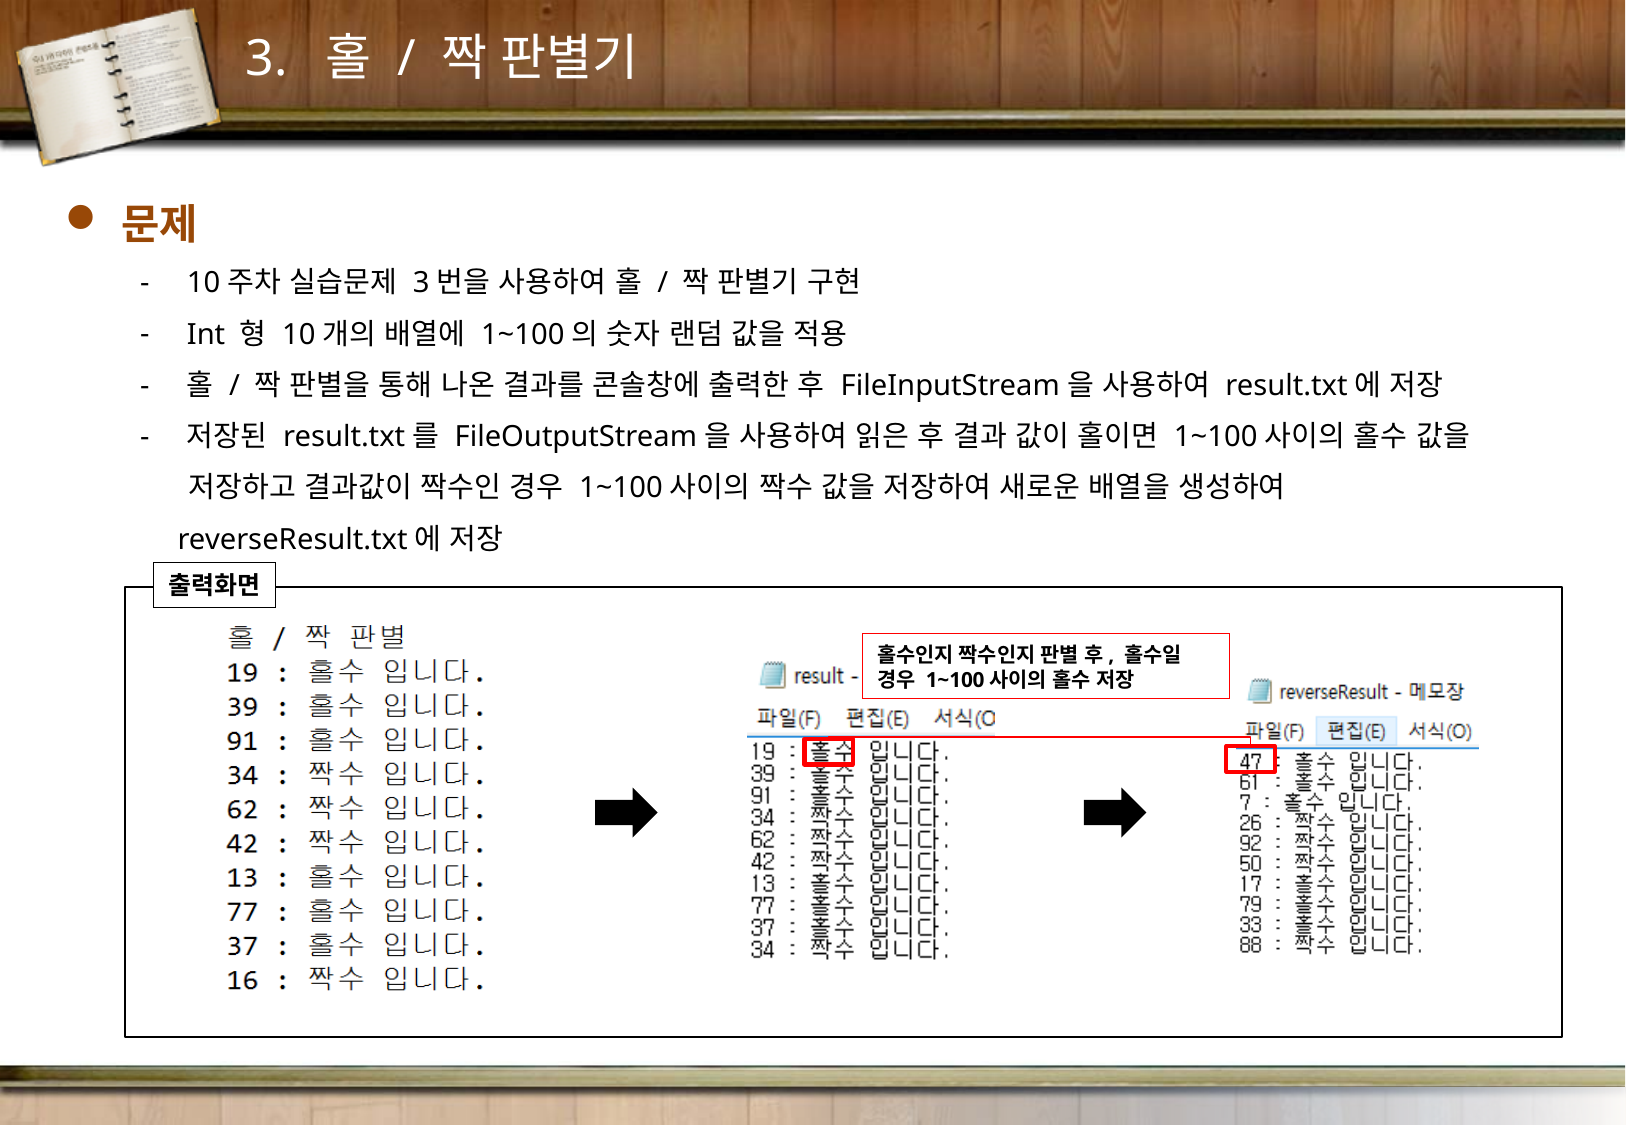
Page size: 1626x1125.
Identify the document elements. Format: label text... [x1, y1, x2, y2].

text_box 홀수인지 짝수인지 판별 후, 홀수일 경우 1~100사이의 홀수 저장 [1048, 633, 1230, 699]
text_box 홀수인지 짝수인지 판별 후, 홀수일 경우 1~100사이의 홀수 저장 [862, 633, 1030, 699]
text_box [1035, 531, 1044, 954]
list 문제 10주차 실습문제 3번을 사용하여 홀 / 짝 판별기 구현 Int 형 10개의 배열에 1~100의 숫자 랜덤 값을 적용 홀 / 짝 판별을 통해 나온 결과를 콘솔창에 출력한 후 FileInputStream을 사용하여 result.txt에 저장 저장된 result.txt를 FileOutputStream을 사용하여 읽은 후 결과 값이 홀이면 1~100사이의 홀수 값을 저장하고 결과값이 짝수인 경우 1~100사이의 짝수 값을 저장하여 새로운 배열을 생성하여 reverseResult.txt에 저장 [48, 173, 1564, 1064]
picture [0, 0, 1626, 1125]
text_box [1224, 744, 1230, 774]
text_box [593, 785, 660, 840]
list 3. 홀 / 짝 판별기 [230, 24, 1388, 94]
text_box 출력화면 [153, 562, 276, 608]
text_box [1081, 785, 1149, 840]
text_box [123, 585, 1565, 1039]
